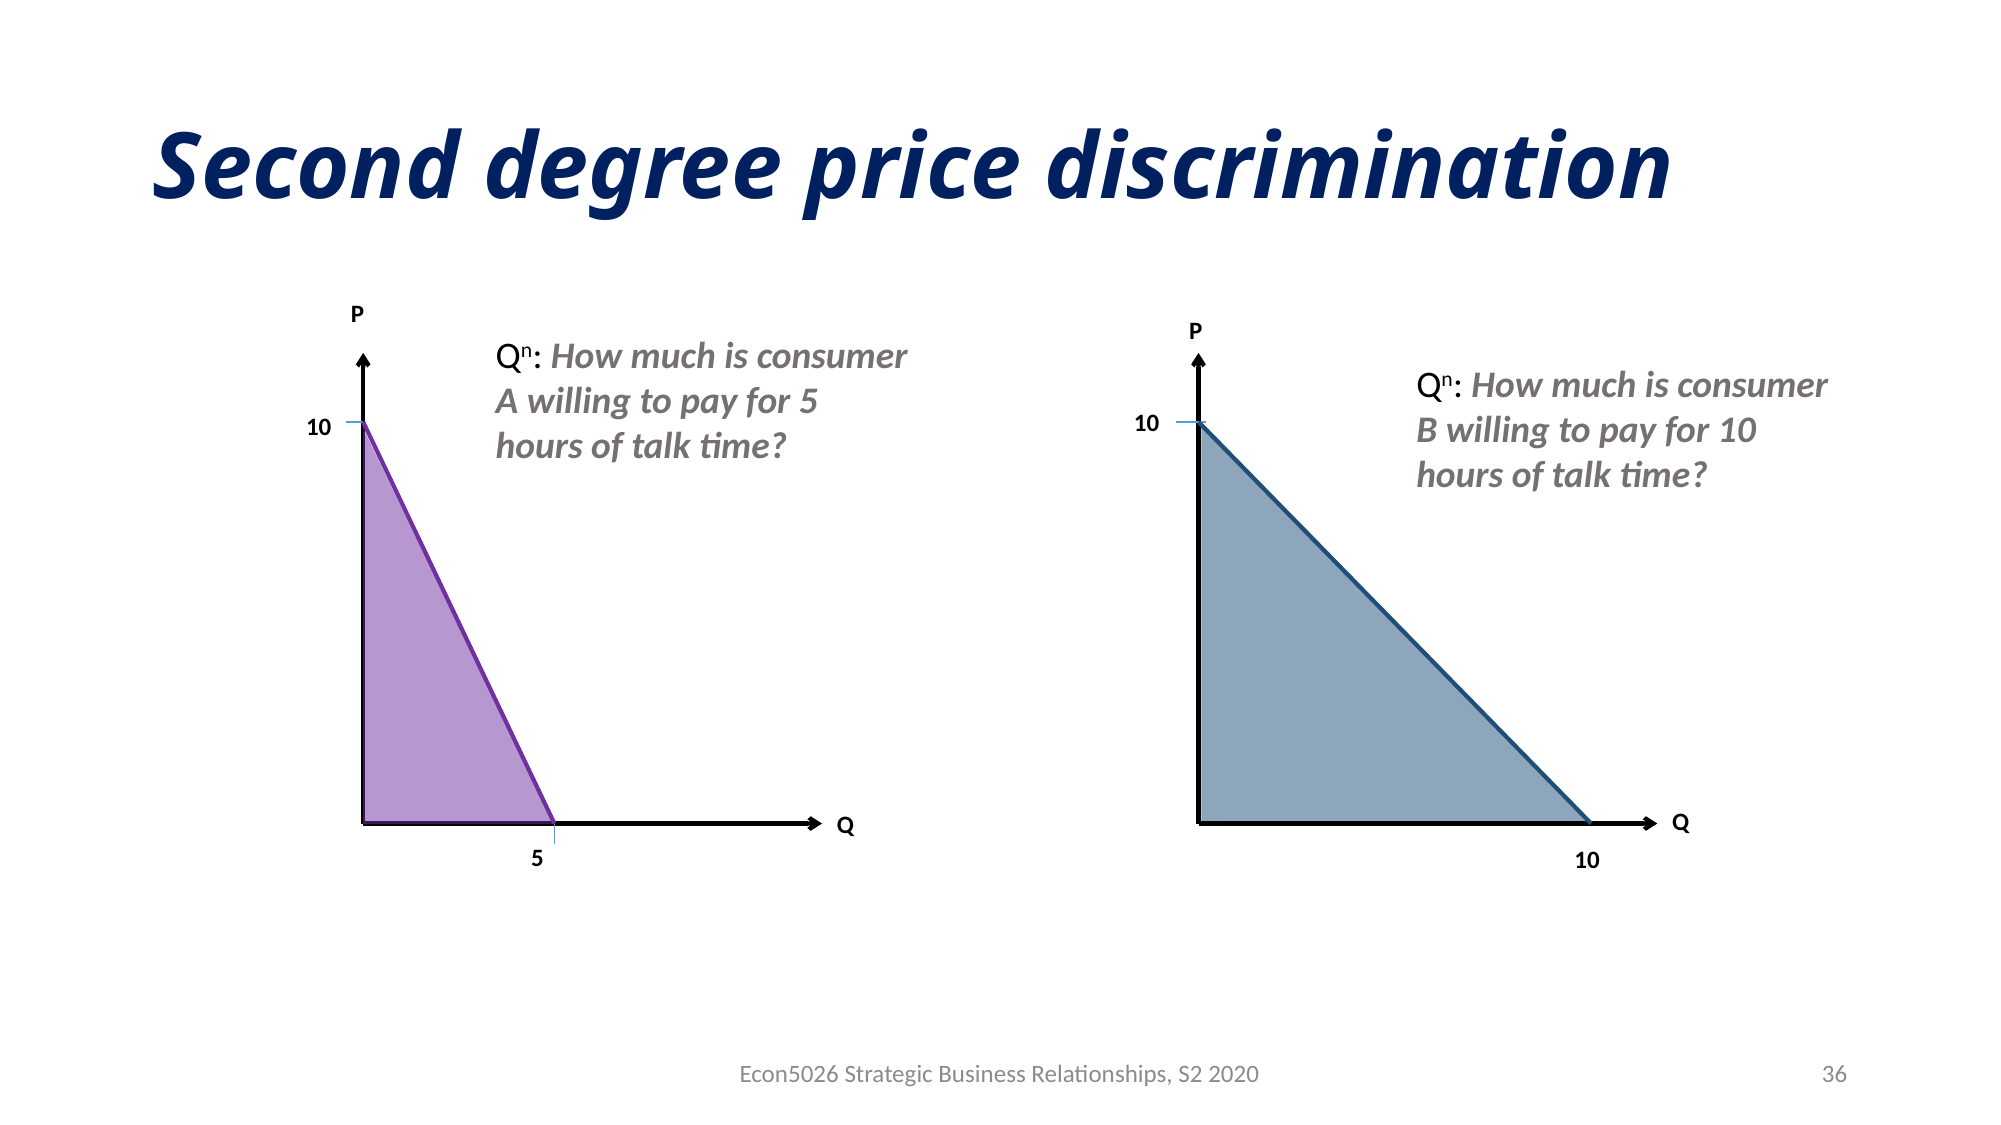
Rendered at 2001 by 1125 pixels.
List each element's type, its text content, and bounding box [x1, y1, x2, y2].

text_box P [336, 289, 400, 335]
footer Econ5026 Strategic Business Relationships, S2 2020 [662, 1042, 1338, 1103]
text_box Qn: How much is consumer A willing to pay for 5 hours of talk time? [480, 323, 924, 474]
text_box 10 [1559, 836, 1623, 881]
title Second degree price discrimination [137, 59, 1863, 278]
text_box P [1174, 307, 1238, 353]
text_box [1198, 421, 1592, 824]
text_box 10 [1119, 399, 1183, 444]
text_box Q [822, 801, 886, 847]
slide_number 36 [1412, 1042, 1863, 1103]
text_box Q [1657, 798, 1721, 844]
text_box 5 [516, 833, 580, 879]
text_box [363, 421, 555, 824]
text_box Qn: How much is consumer B willing to pay for 10 hours of talk time? [1401, 352, 1845, 503]
text_box 10 [291, 402, 355, 448]
list [137, 299, 1863, 1014]
